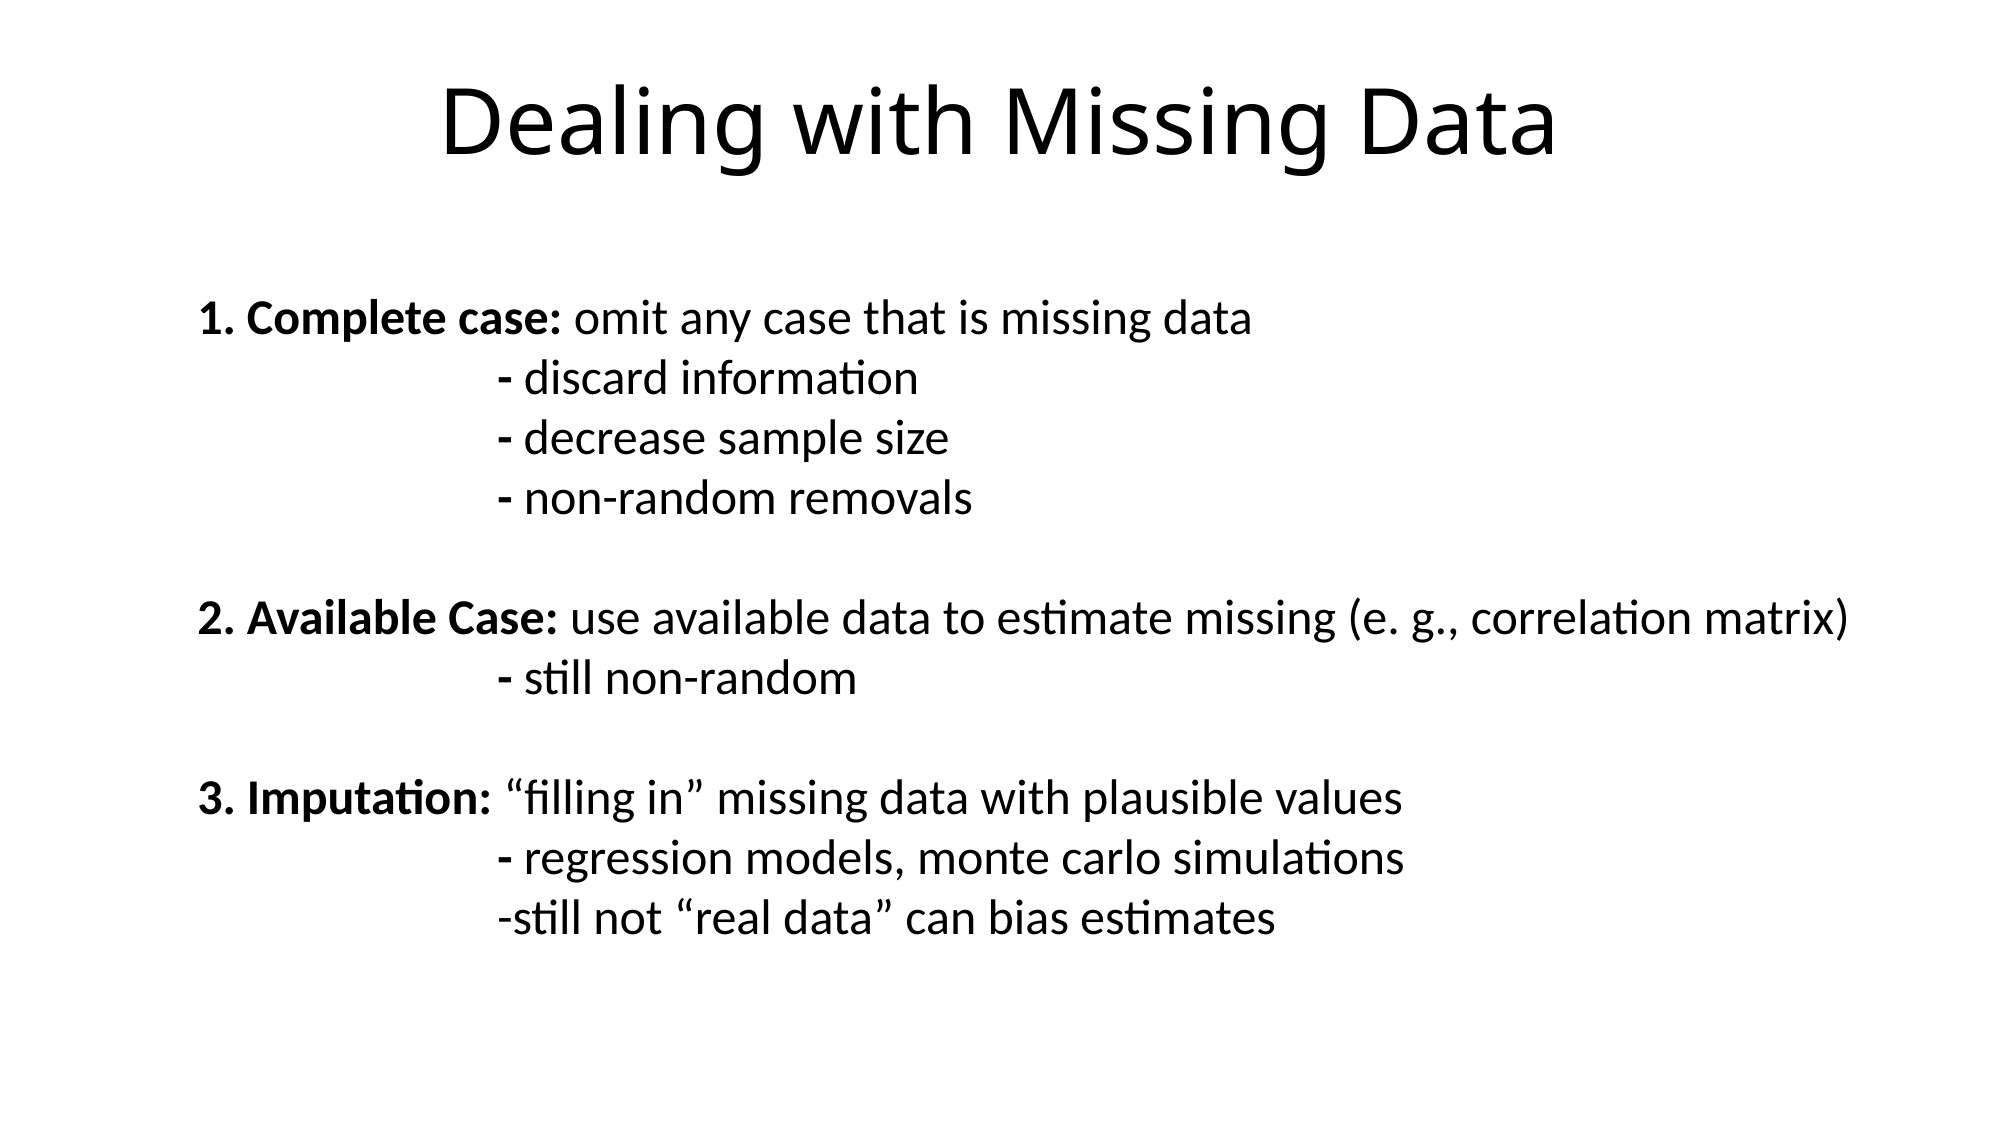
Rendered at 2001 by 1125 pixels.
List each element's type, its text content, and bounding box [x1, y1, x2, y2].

text_box 1. Complete case: omit any case that is missing data - discard information - decrease sample size - non-random removals 2. Available Case: use available data to estimate missing (e. g., correlation matrix) - still non-random 3. Imputation: “filling in” missing data with plausible values - regression models, monte carlo simulations -still not “real data” can bias estimates [182, 277, 1866, 1072]
title Dealing with Missing Data [137, 16, 1863, 234]
